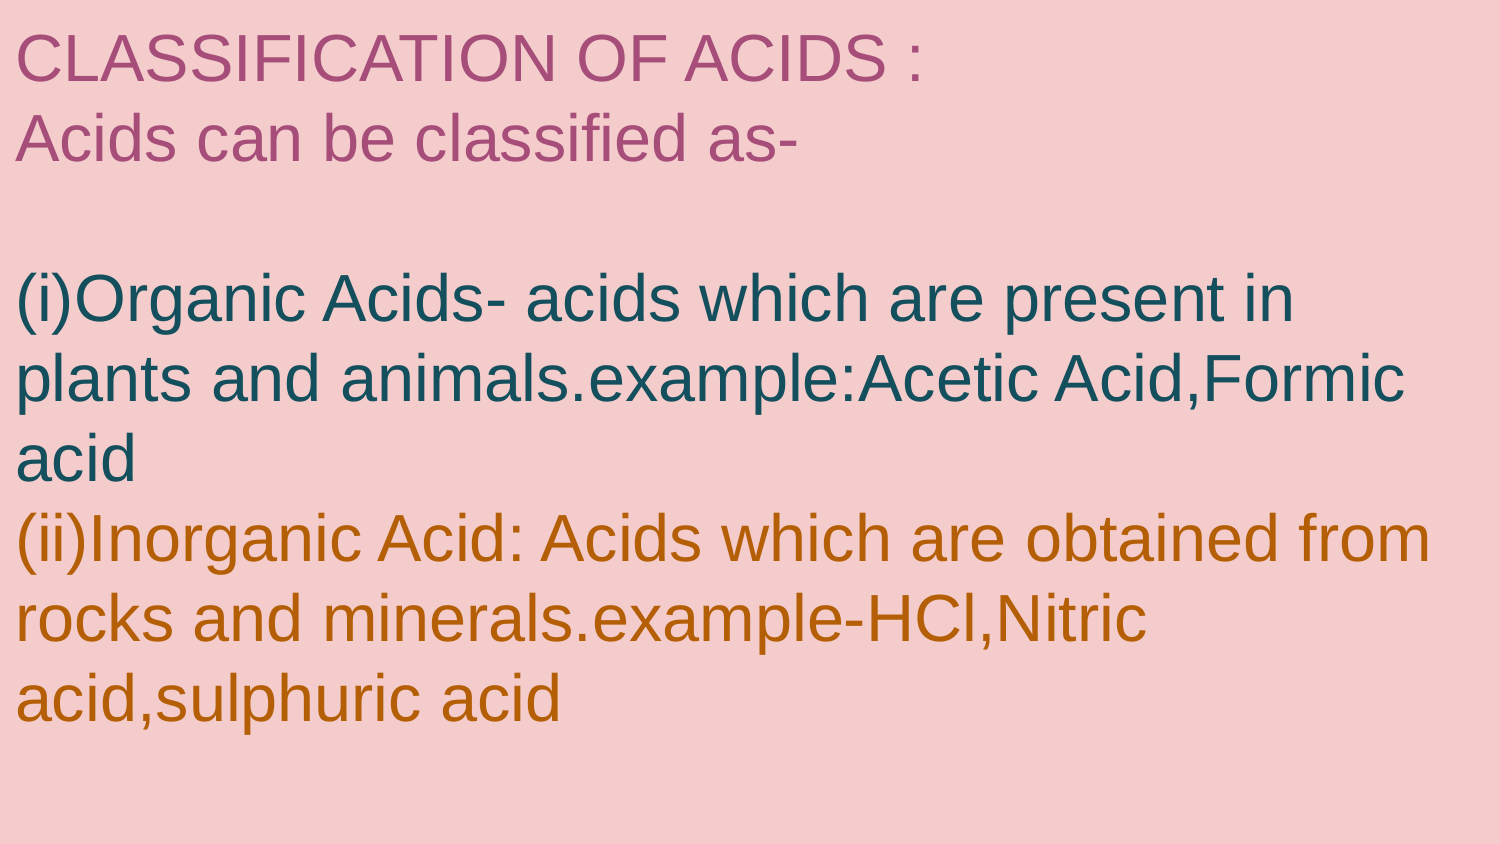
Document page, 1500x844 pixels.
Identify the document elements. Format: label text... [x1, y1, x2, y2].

text_box CLASSIFICATION OF ACIDS : Acids can be classified as- (i)Organic Acids- acids which are present in plants and animals.example:Acetic Acid,Formic acid (ii)Inorganic Acid: Acids which are obtained from rocks and minerals.example-HCl,Nitric acid,sulphuric acid [0, 0, 1485, 790]
